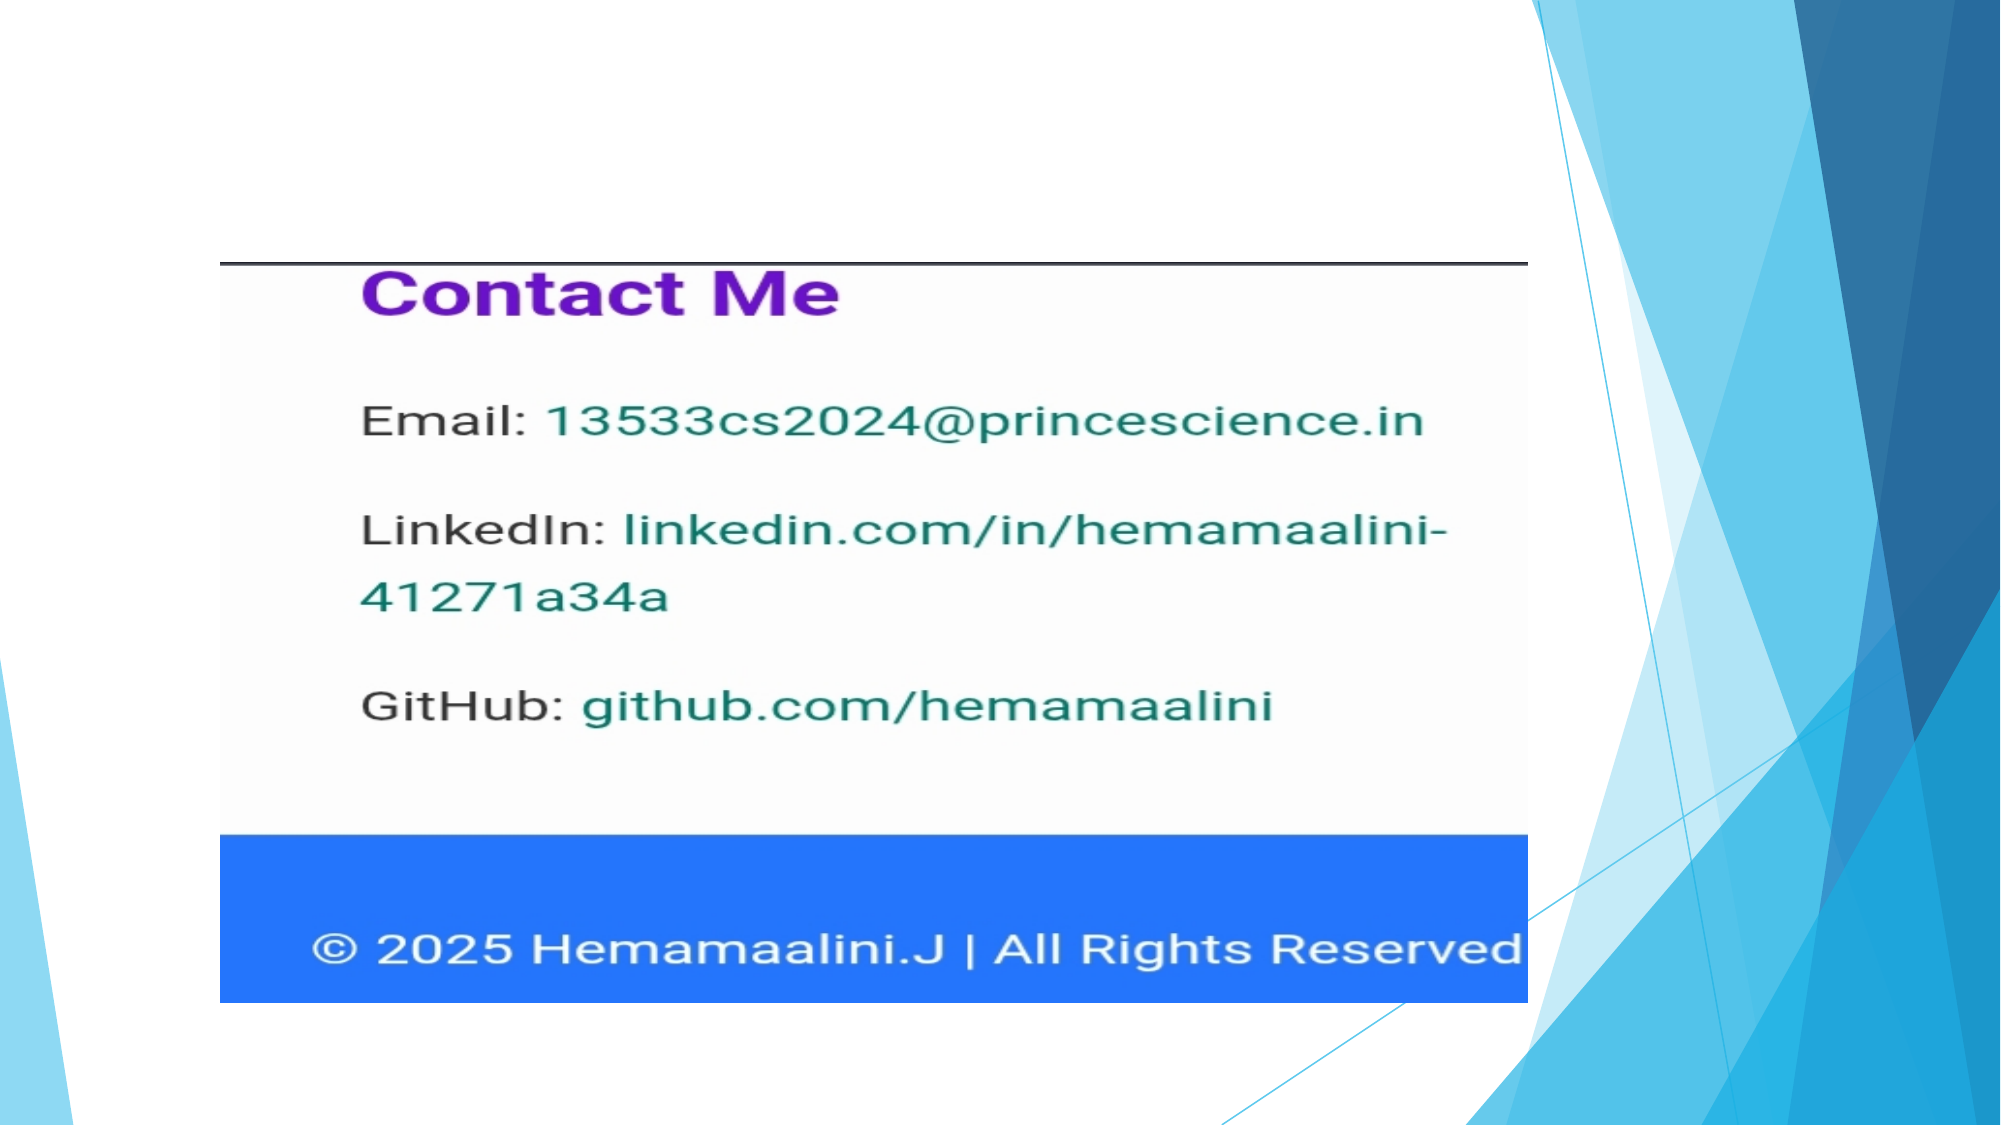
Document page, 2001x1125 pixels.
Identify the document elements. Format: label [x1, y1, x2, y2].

picture [220, 262, 1528, 1003]
